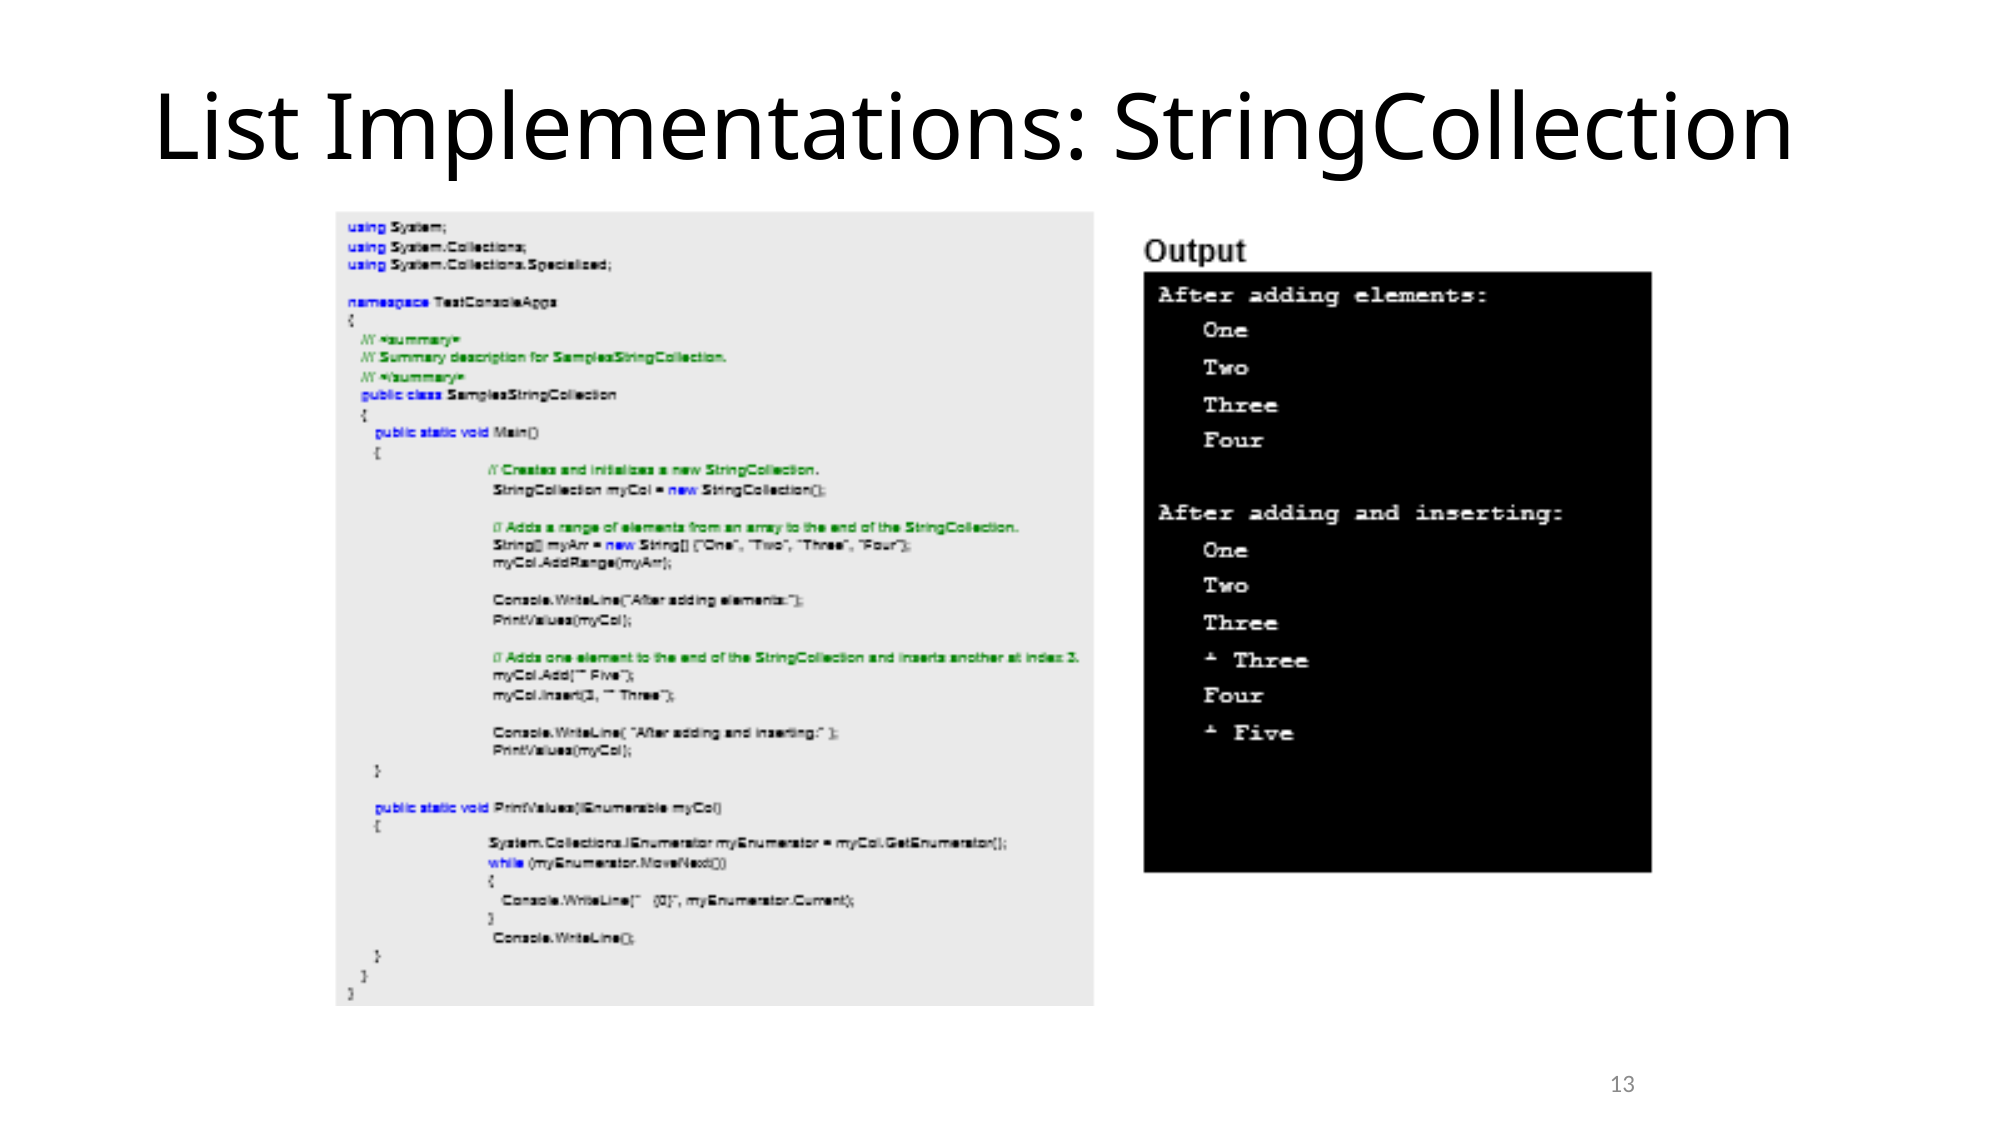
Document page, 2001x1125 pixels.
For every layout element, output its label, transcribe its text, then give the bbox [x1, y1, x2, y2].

title List Implementations: StringCollection [137, 59, 1859, 201]
slide_number 13 [1299, 1052, 1650, 1113]
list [324, 200, 1675, 1006]
